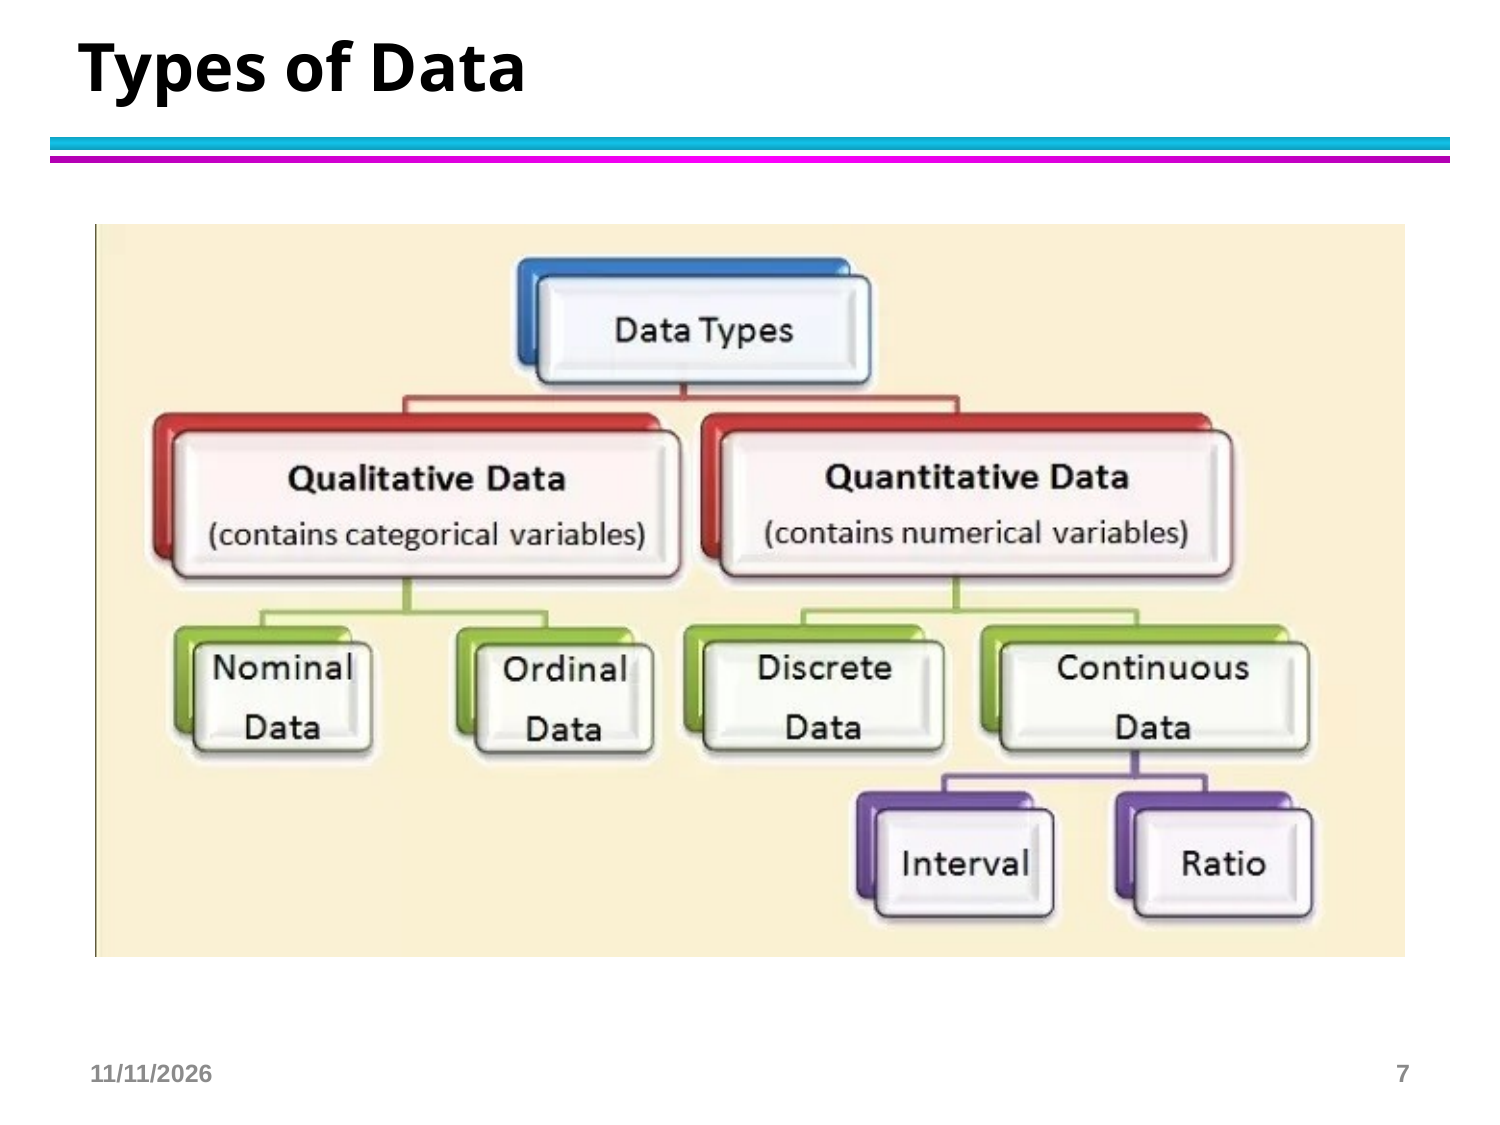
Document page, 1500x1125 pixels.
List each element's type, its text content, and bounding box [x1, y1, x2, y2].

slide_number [75, 1042, 425, 1103]
title Types of Data [62, 24, 1421, 113]
picture [95, 224, 1405, 958]
slide_number 7 [1074, 1042, 1425, 1103]
